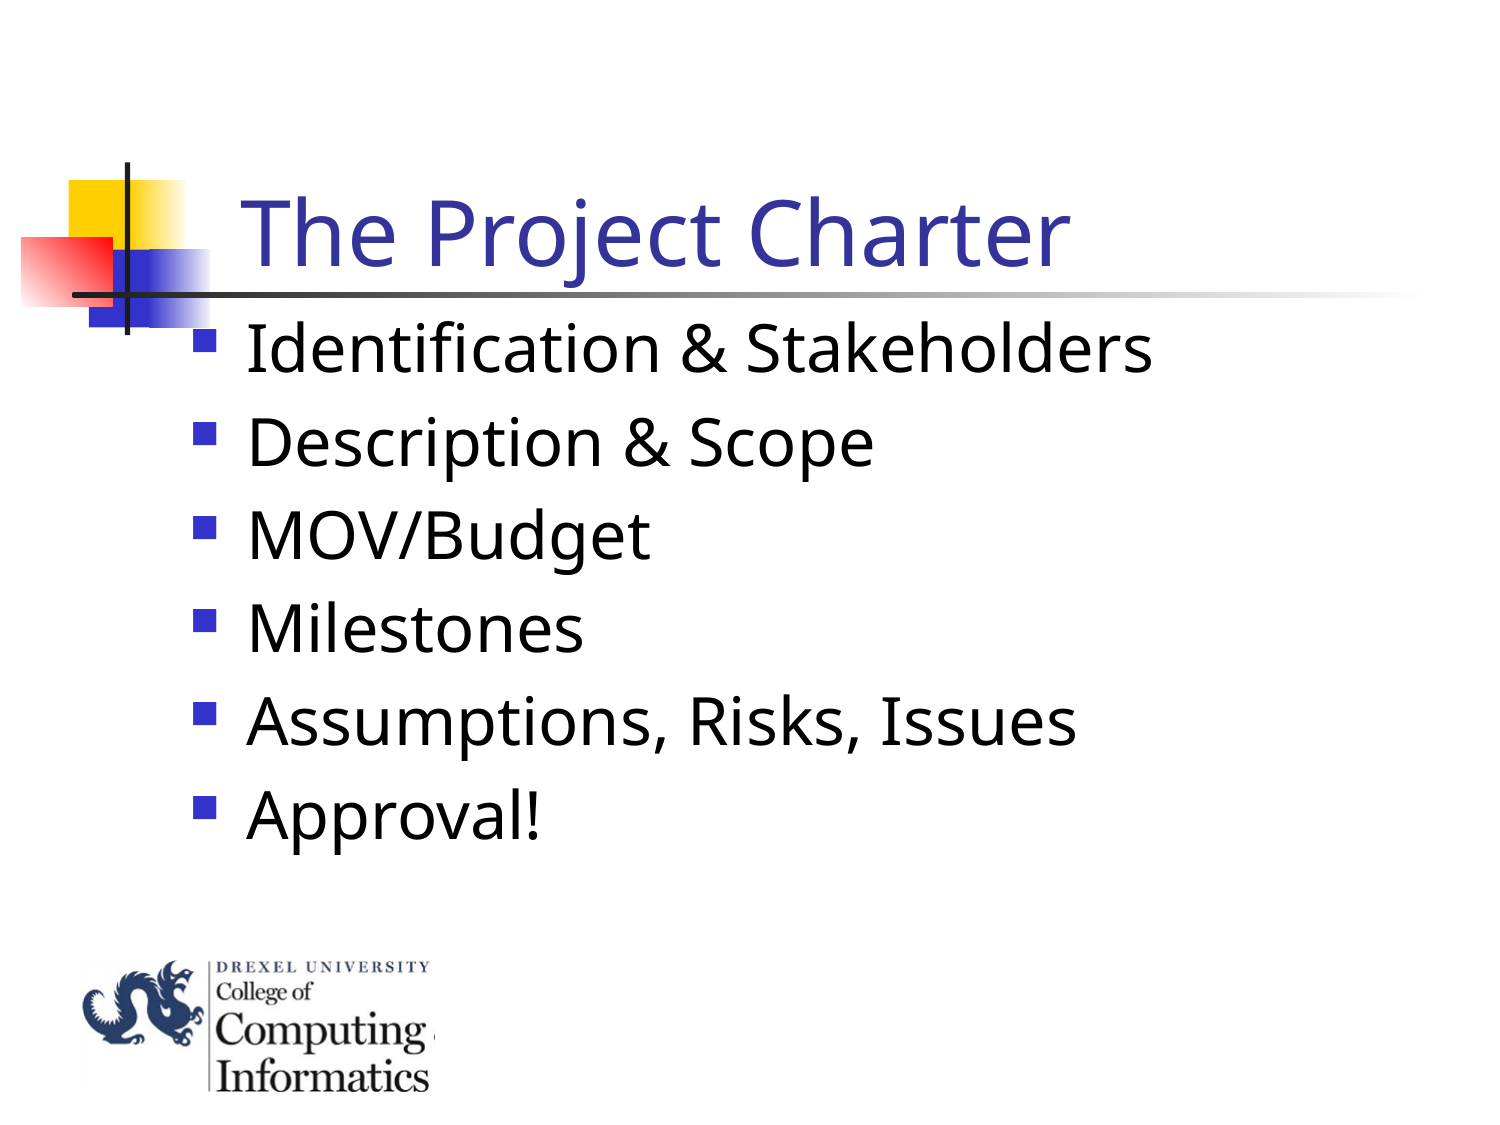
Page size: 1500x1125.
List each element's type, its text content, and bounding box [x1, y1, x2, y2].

title The Project Charter [225, 151, 1238, 293]
picture [82, 960, 435, 1092]
list Identification & Stakeholders Description & Scope MOV/Budget Milestones Assumptions, Risks, Issues Approval! [174, 298, 1450, 974]
